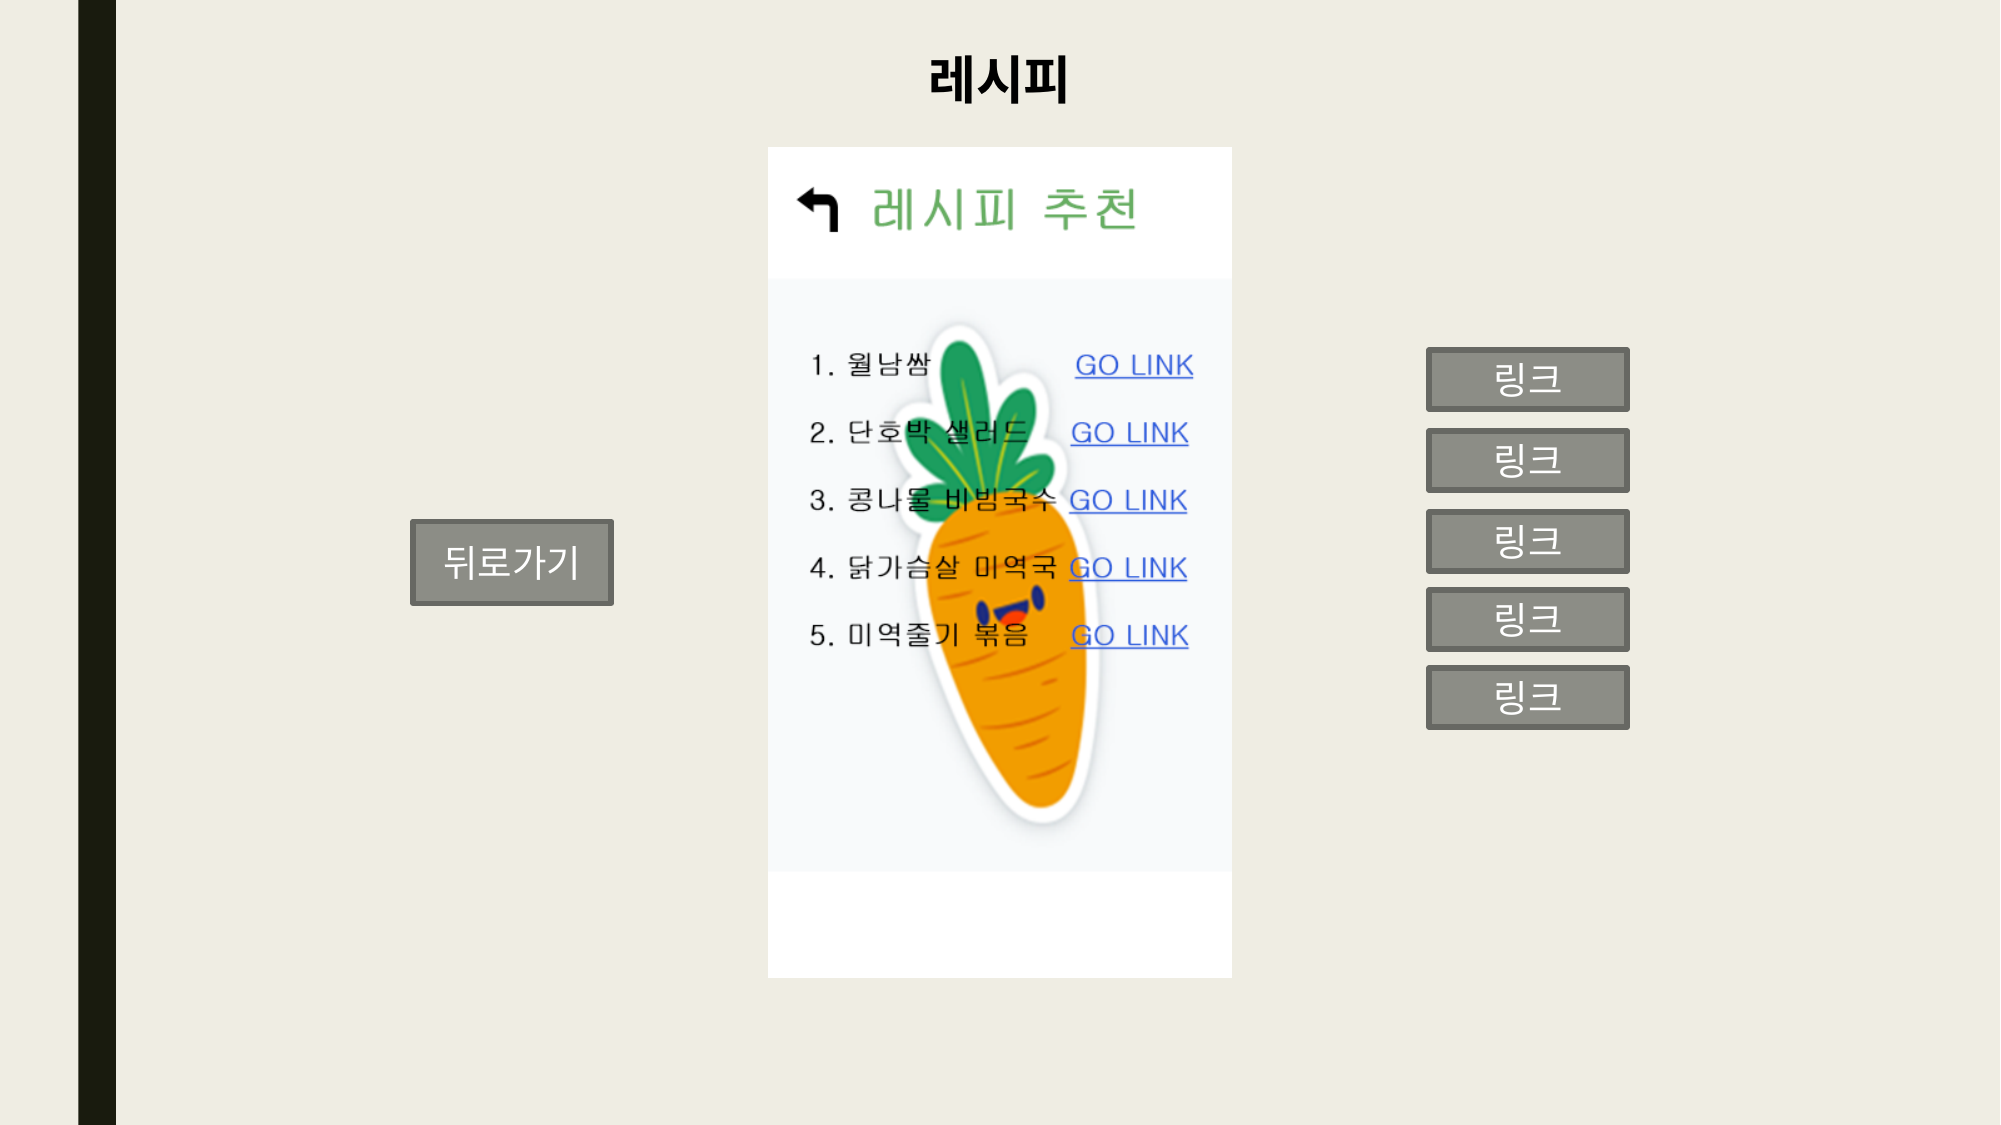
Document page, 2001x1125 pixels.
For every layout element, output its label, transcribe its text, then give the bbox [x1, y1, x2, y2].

picture [768, 147, 1232, 978]
text_box 링크 [1426, 509, 1630, 574]
text_box 링크 [1426, 587, 1630, 652]
text_box 링크 [1426, 347, 1630, 412]
text_box 뒤로가기 [410, 519, 614, 606]
text_box 링크 [1426, 665, 1630, 730]
text_box 레시피 [735, 40, 1265, 118]
text_box 링크 [1426, 428, 1630, 493]
